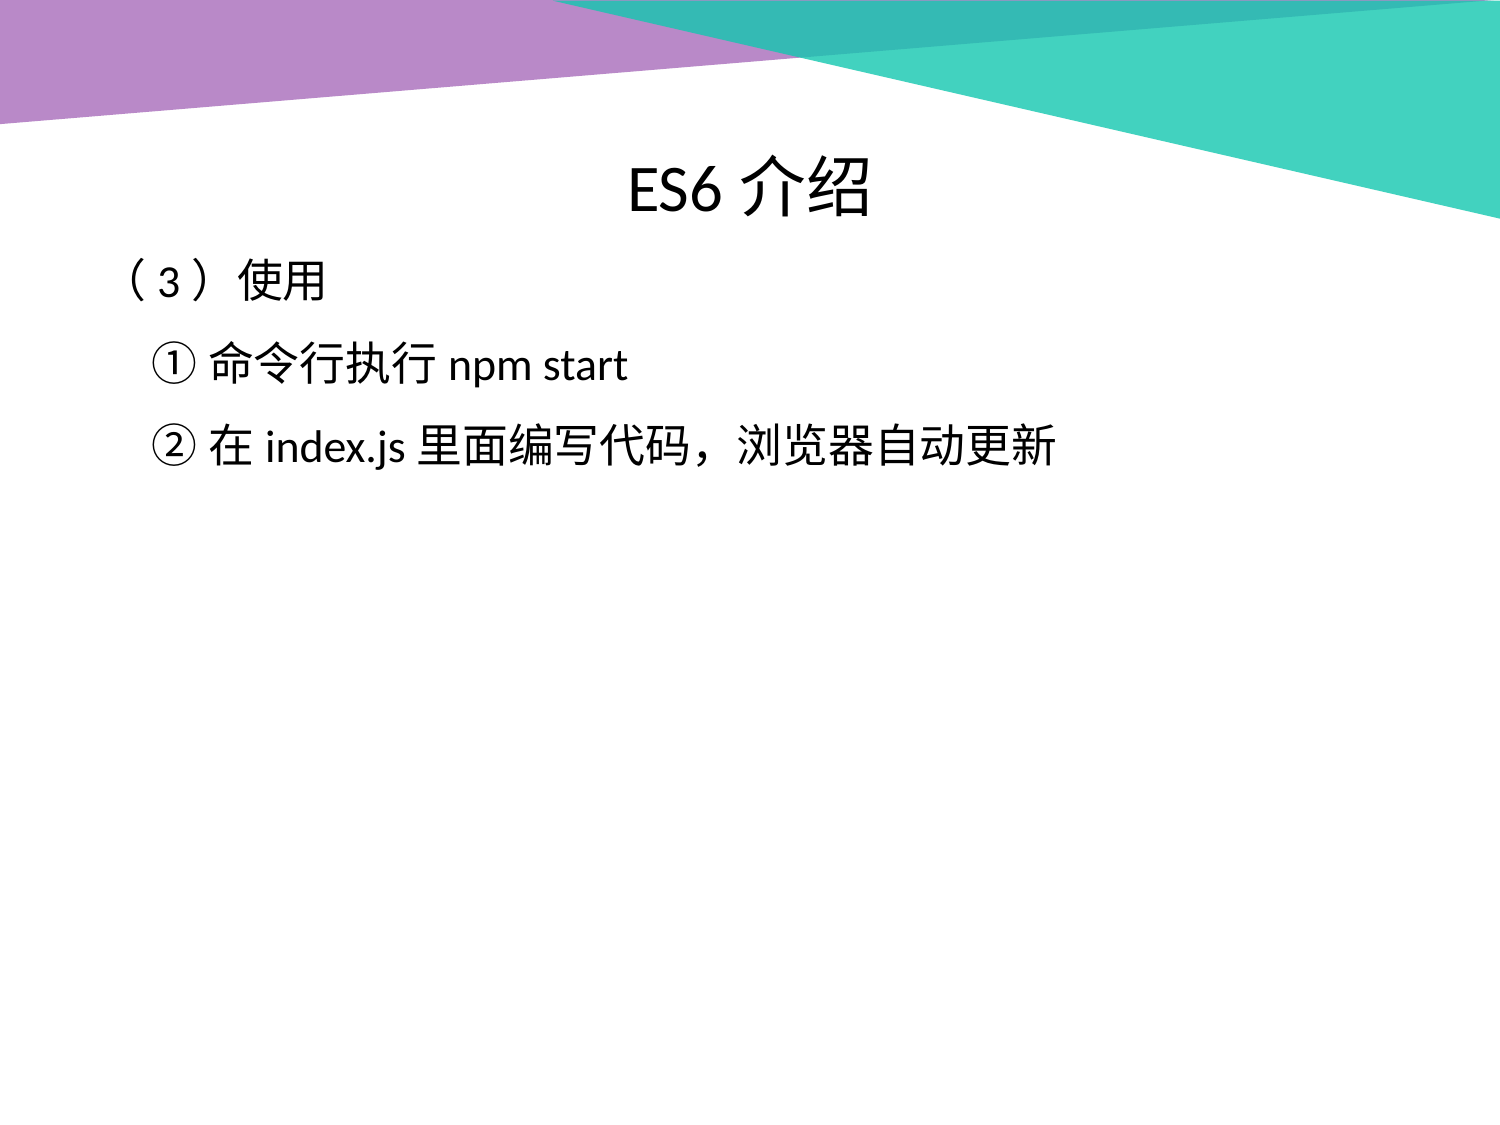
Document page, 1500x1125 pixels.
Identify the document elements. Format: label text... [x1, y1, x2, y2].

text_box ES6介绍 （3）使用 ①命令行执行npm start ②在index.js里面编写代码，浏览器自动更新 [85, 97, 1415, 961]
